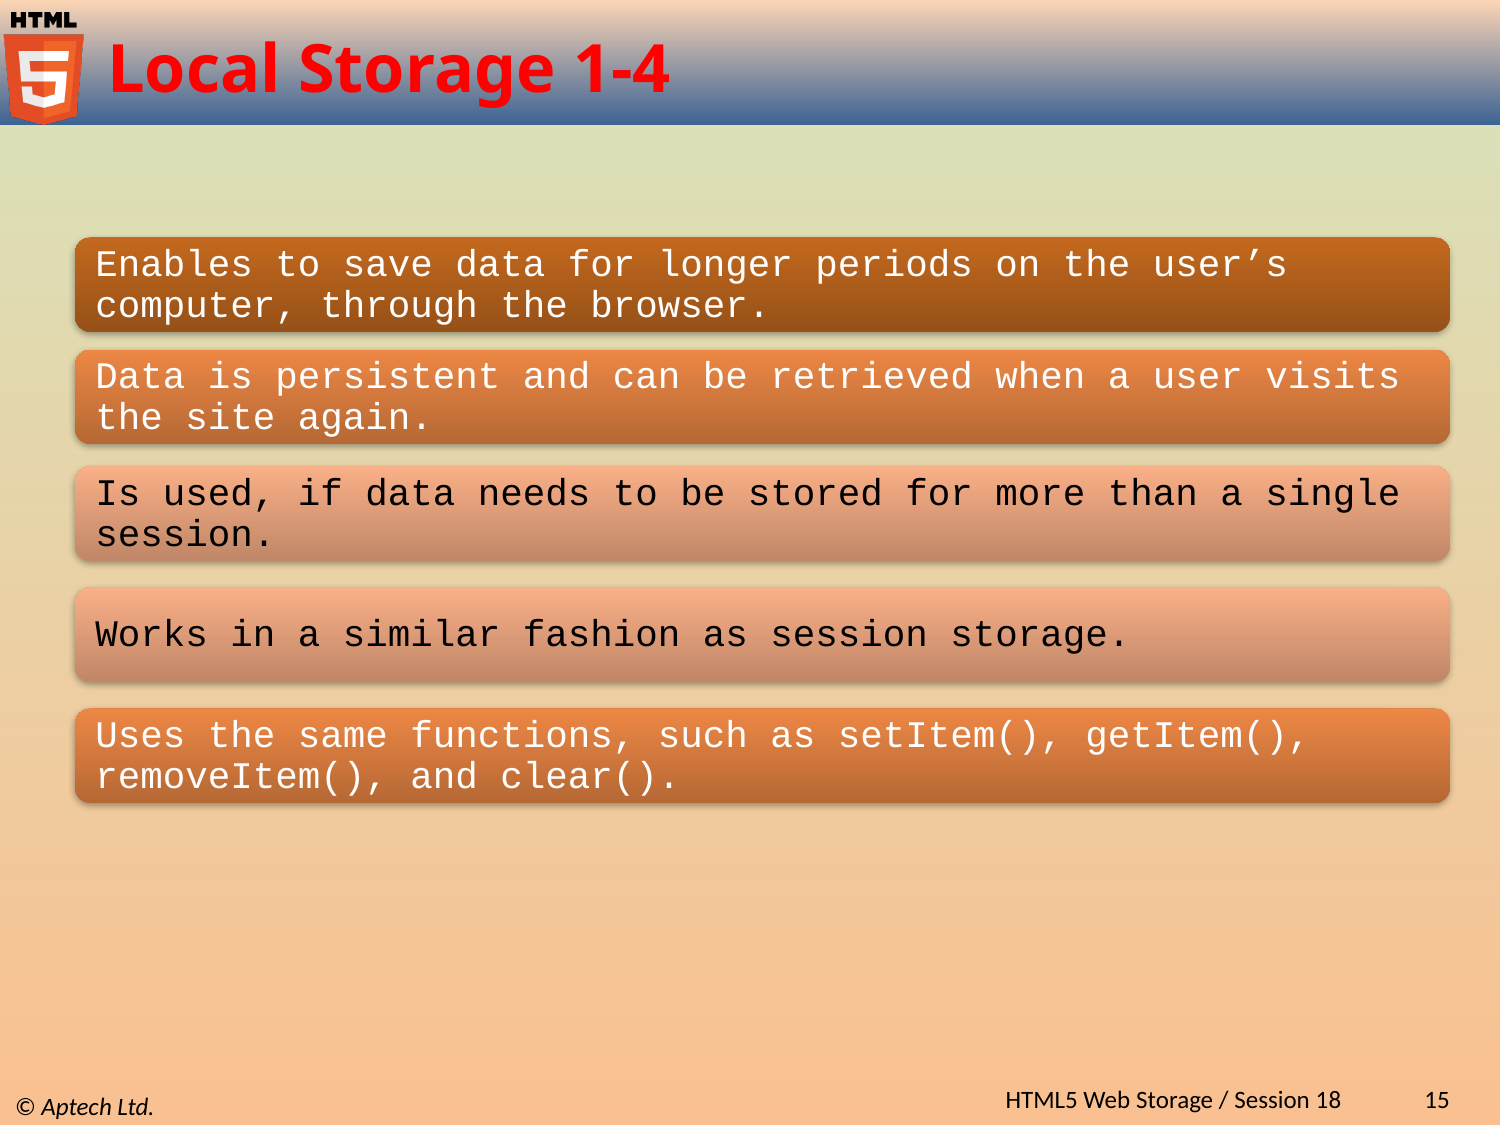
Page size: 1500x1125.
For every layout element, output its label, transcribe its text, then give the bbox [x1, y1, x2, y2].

footer HTML5 Web Storage / Session 18 [375, 1084, 1363, 1113]
title Local Storage 1-4 [74, 32, 1476, 101]
slide_number 15 [1363, 1084, 1465, 1113]
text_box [74, 237, 1451, 838]
picture [0, 12, 100, 125]
